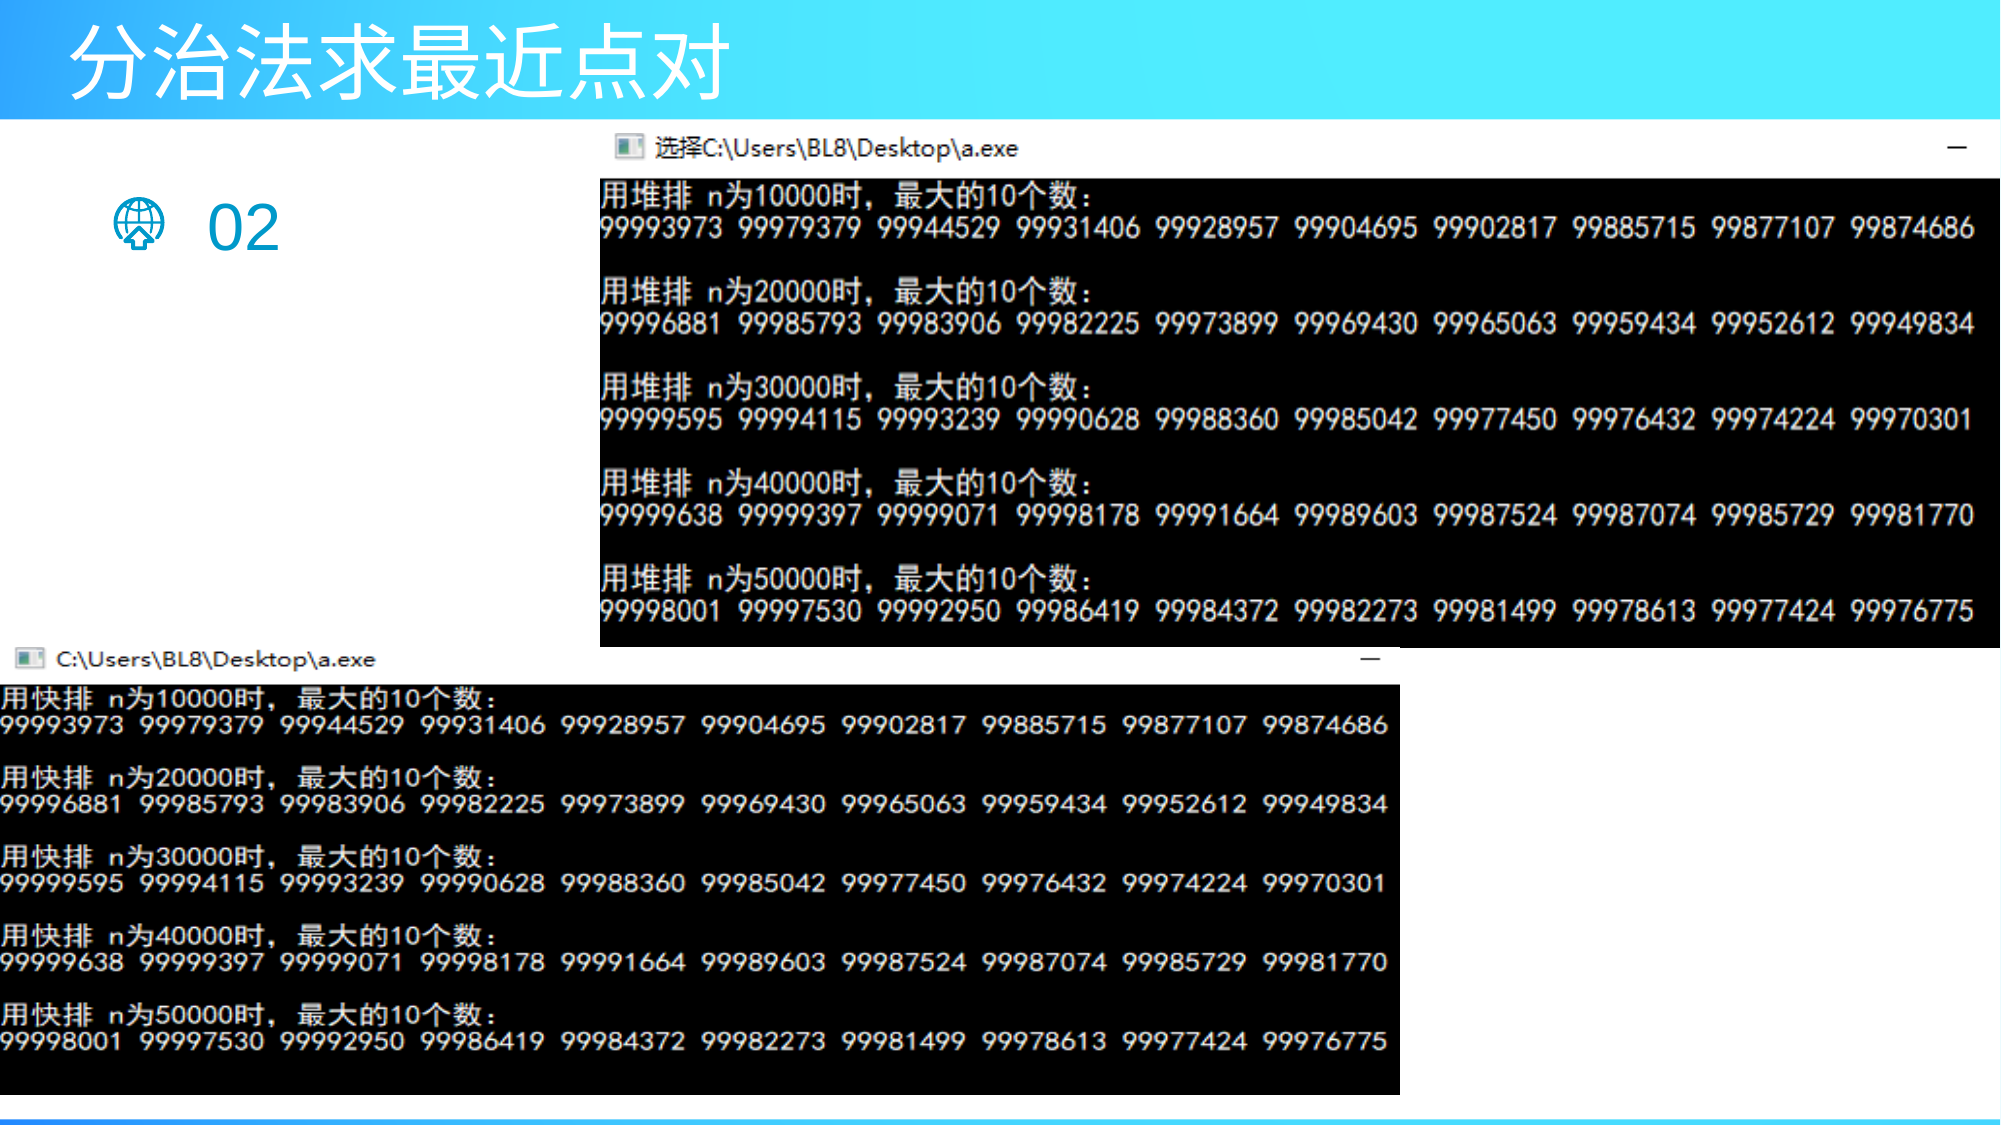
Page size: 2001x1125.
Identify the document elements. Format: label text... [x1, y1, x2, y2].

picture [0, 133, 2000, 1095]
picture [0, 0, 2001, 119]
text_box 02 [187, 173, 302, 274]
picture [0, 1120, 2001, 1125]
text_box [113, 197, 165, 251]
